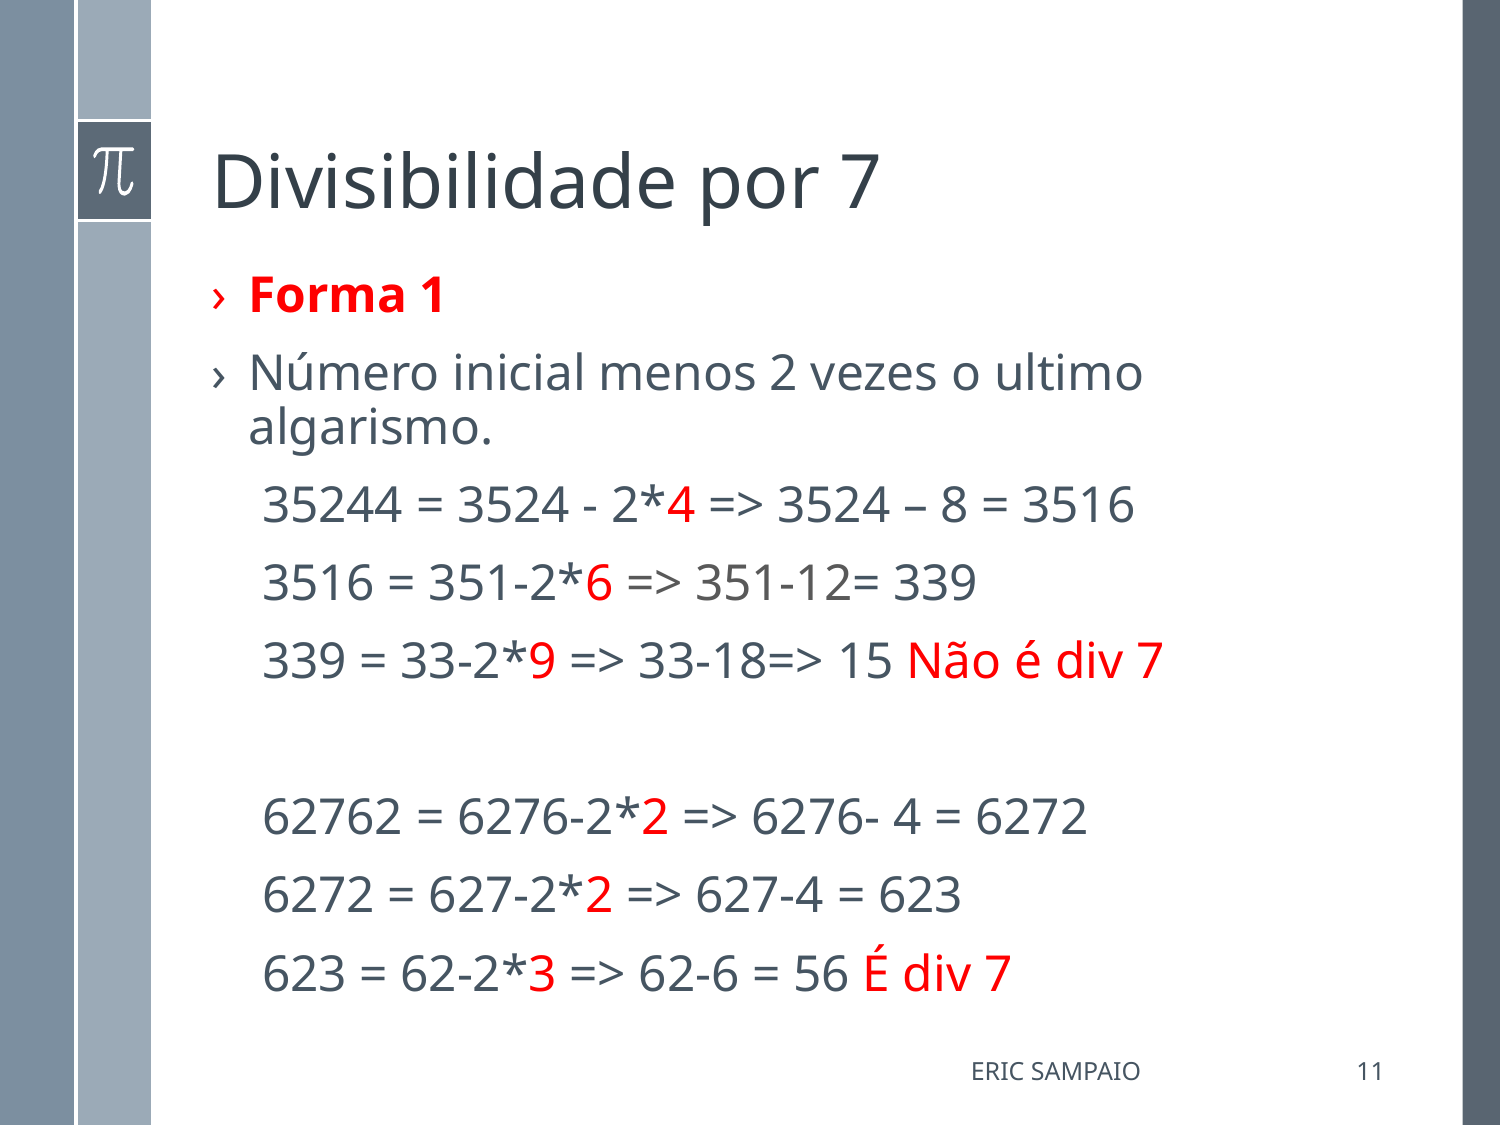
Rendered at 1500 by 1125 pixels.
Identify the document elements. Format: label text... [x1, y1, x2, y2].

footer Eric Sampaio [811, 1042, 1301, 1103]
slide_number 11 [1325, 1042, 1400, 1103]
title Divisibilidade por 7 [196, 29, 1400, 233]
list Forma 1 Número inicial menos 2 vezes o ultimo algarismo. 35244 = 3524 - 2*4 => 3524 – 8 = 3516 3516 = 351-2*6 => 351-12= 339 339 = 33-2*9 => 33-18=> 15 Não é div 7 62762 = 6276-2*2 => 6276- 4 = 6272 6272 = 627-2*2 => 627-4 = 623 623 = 62-2*3 => 62-6 = 56 É div 7 [196, 262, 1400, 1013]
